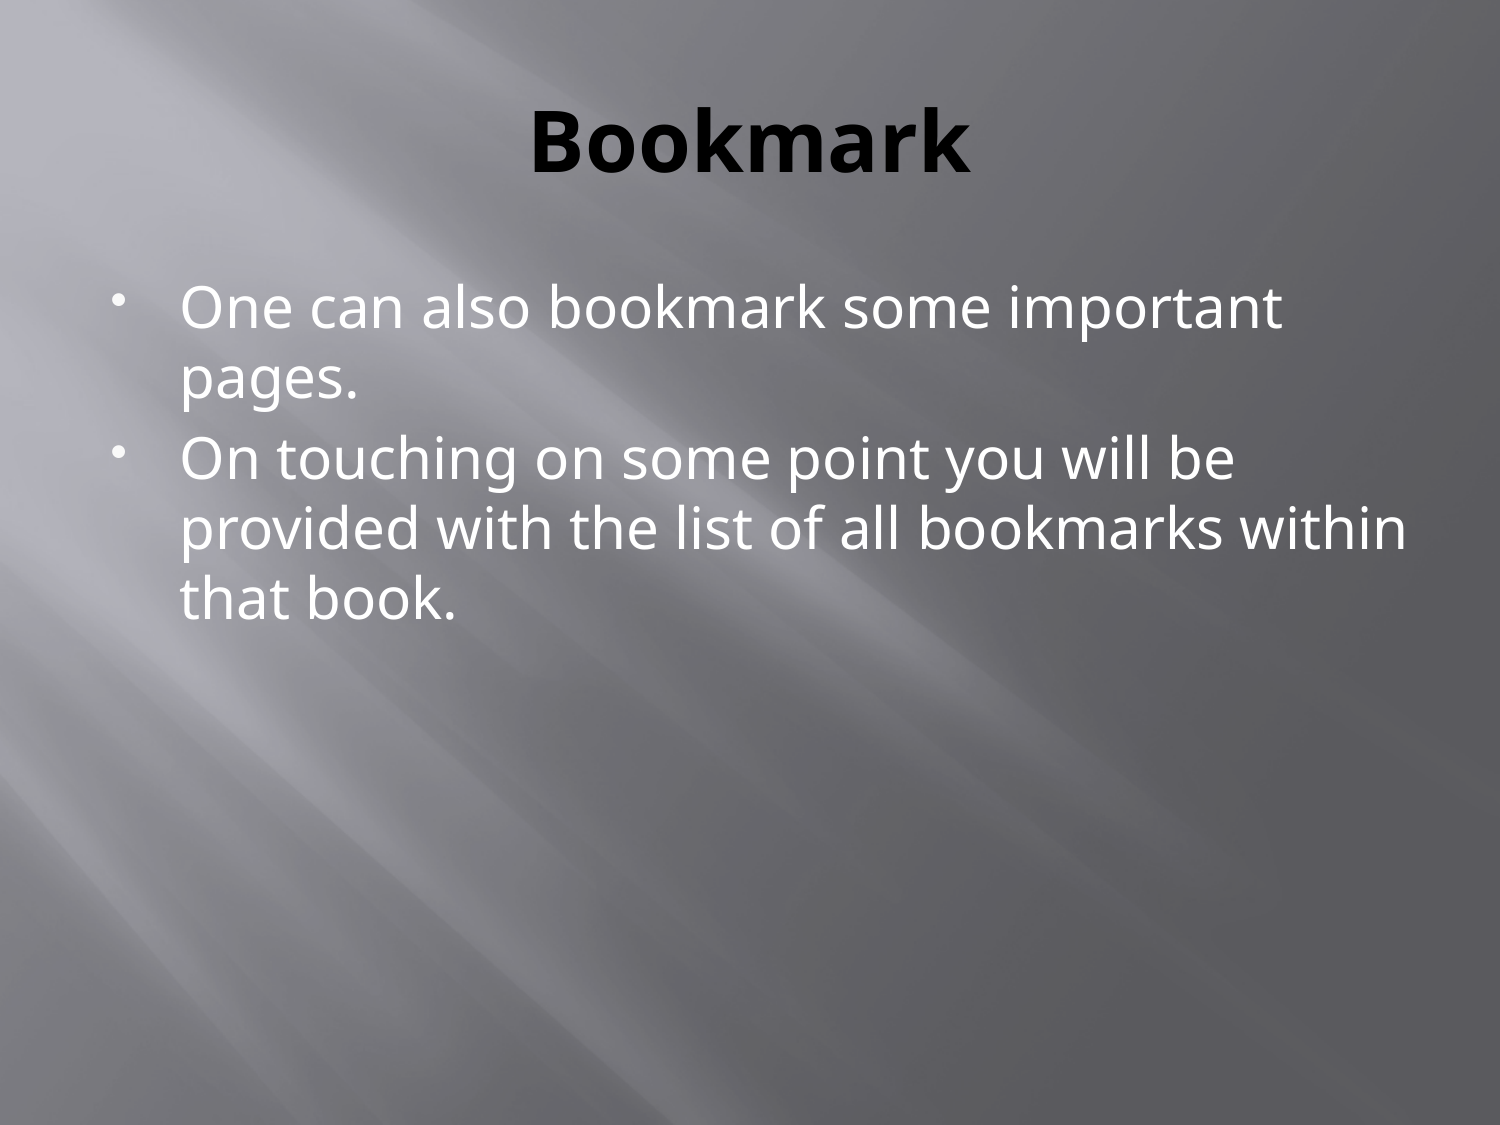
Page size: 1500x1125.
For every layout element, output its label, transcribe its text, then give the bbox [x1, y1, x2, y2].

list One can also bookmark some important pages. On touching on some point you will be provided with the list of all bookmarks within that book. [75, 262, 1425, 1035]
title Bookmark [75, 45, 1425, 233]
